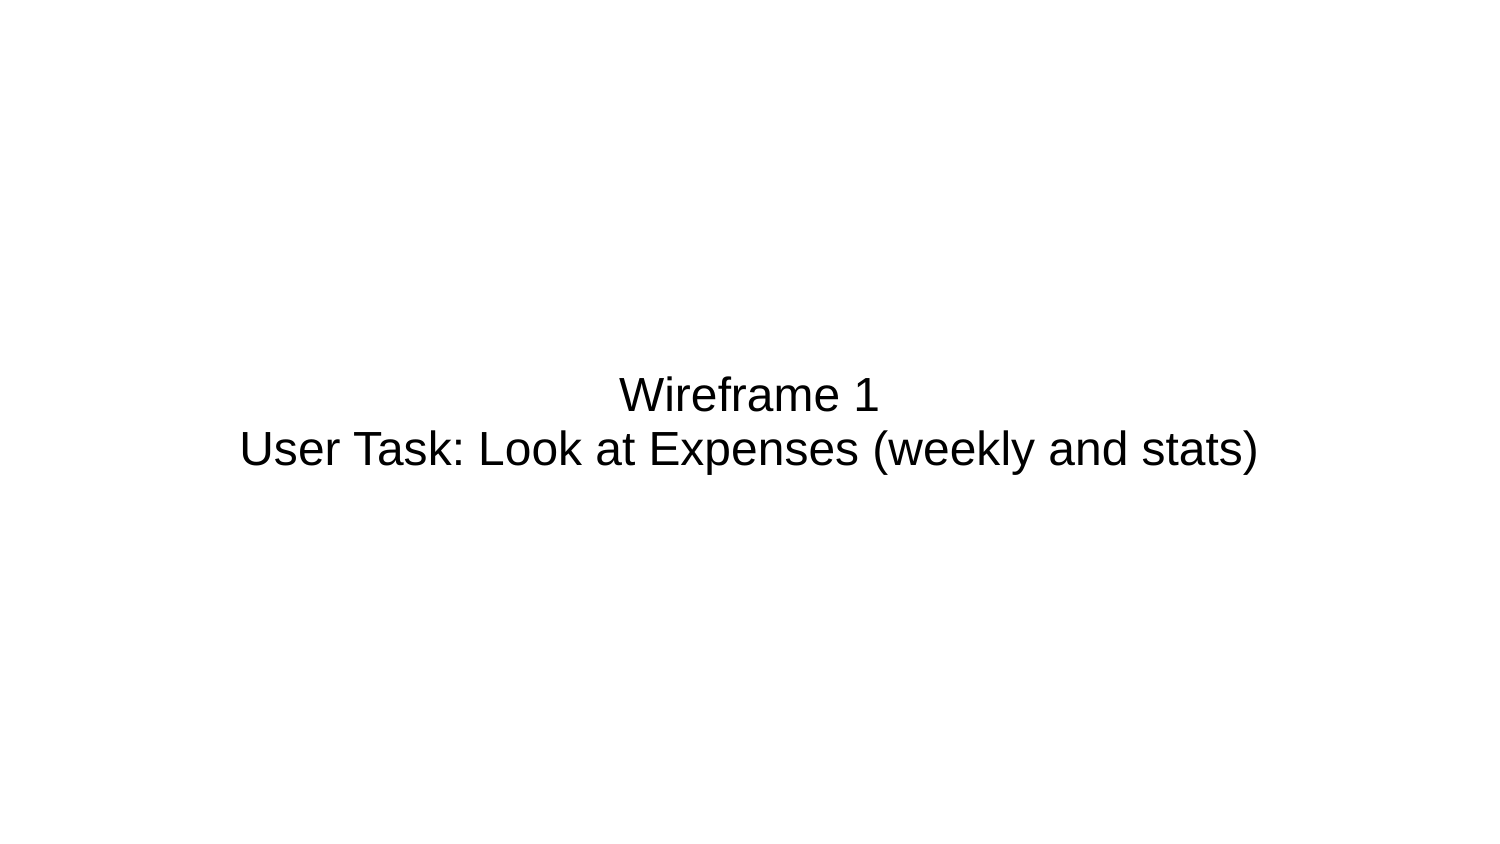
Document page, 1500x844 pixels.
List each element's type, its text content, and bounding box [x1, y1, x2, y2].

title Wireframe 1 User Task: Look at Expenses (weekly and stats) [51, 352, 1449, 491]
